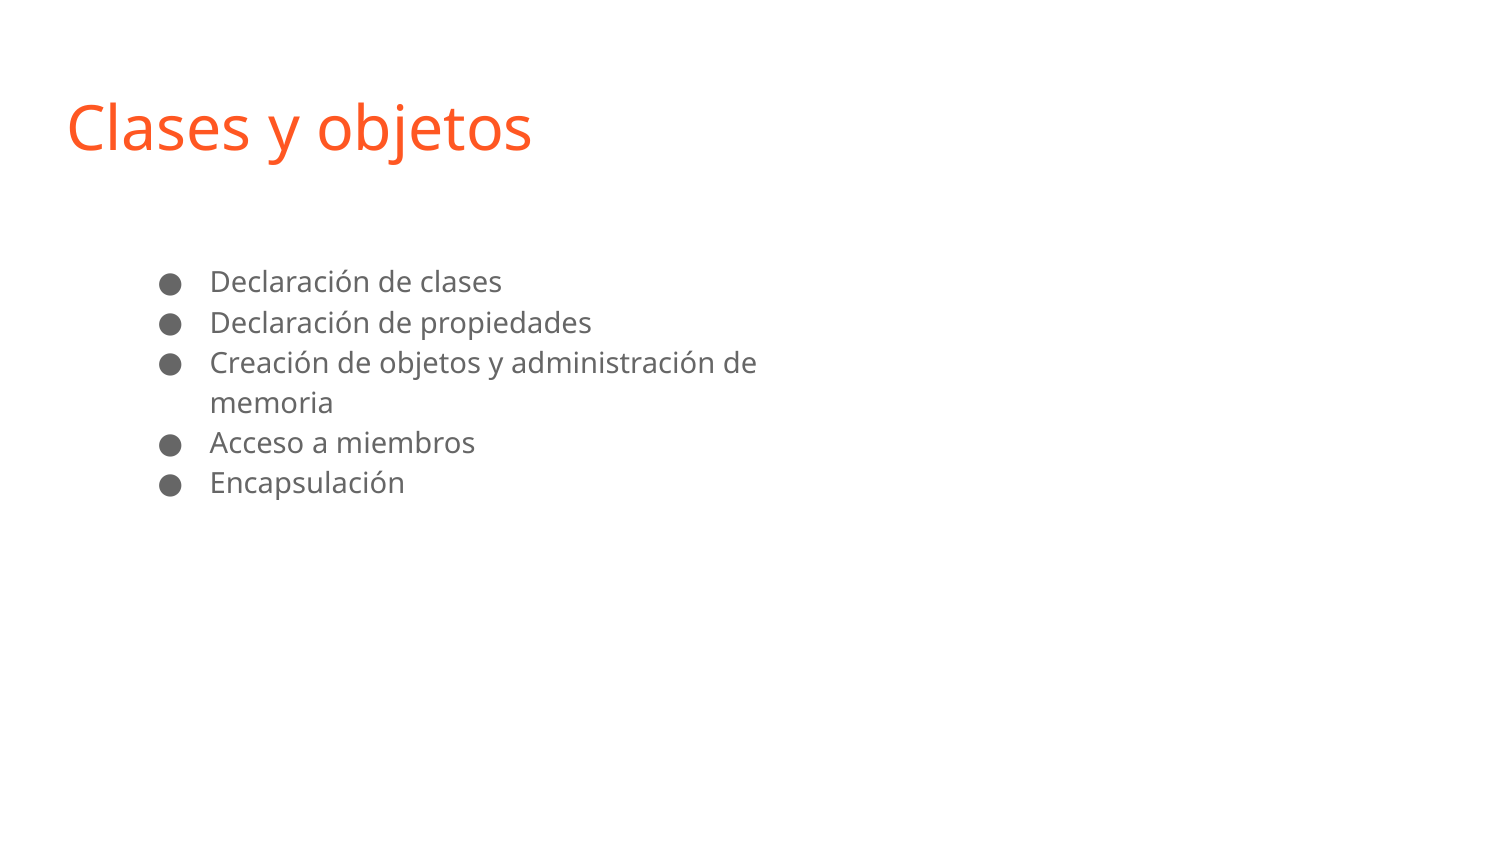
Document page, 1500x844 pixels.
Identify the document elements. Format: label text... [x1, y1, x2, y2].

title Clases y objetos [51, 72, 1449, 167]
list Declaración de clases Declaración de propiedades Creación de objetos y administración de memoria Acceso a miembros Encapsulación [119, 243, 859, 712]
